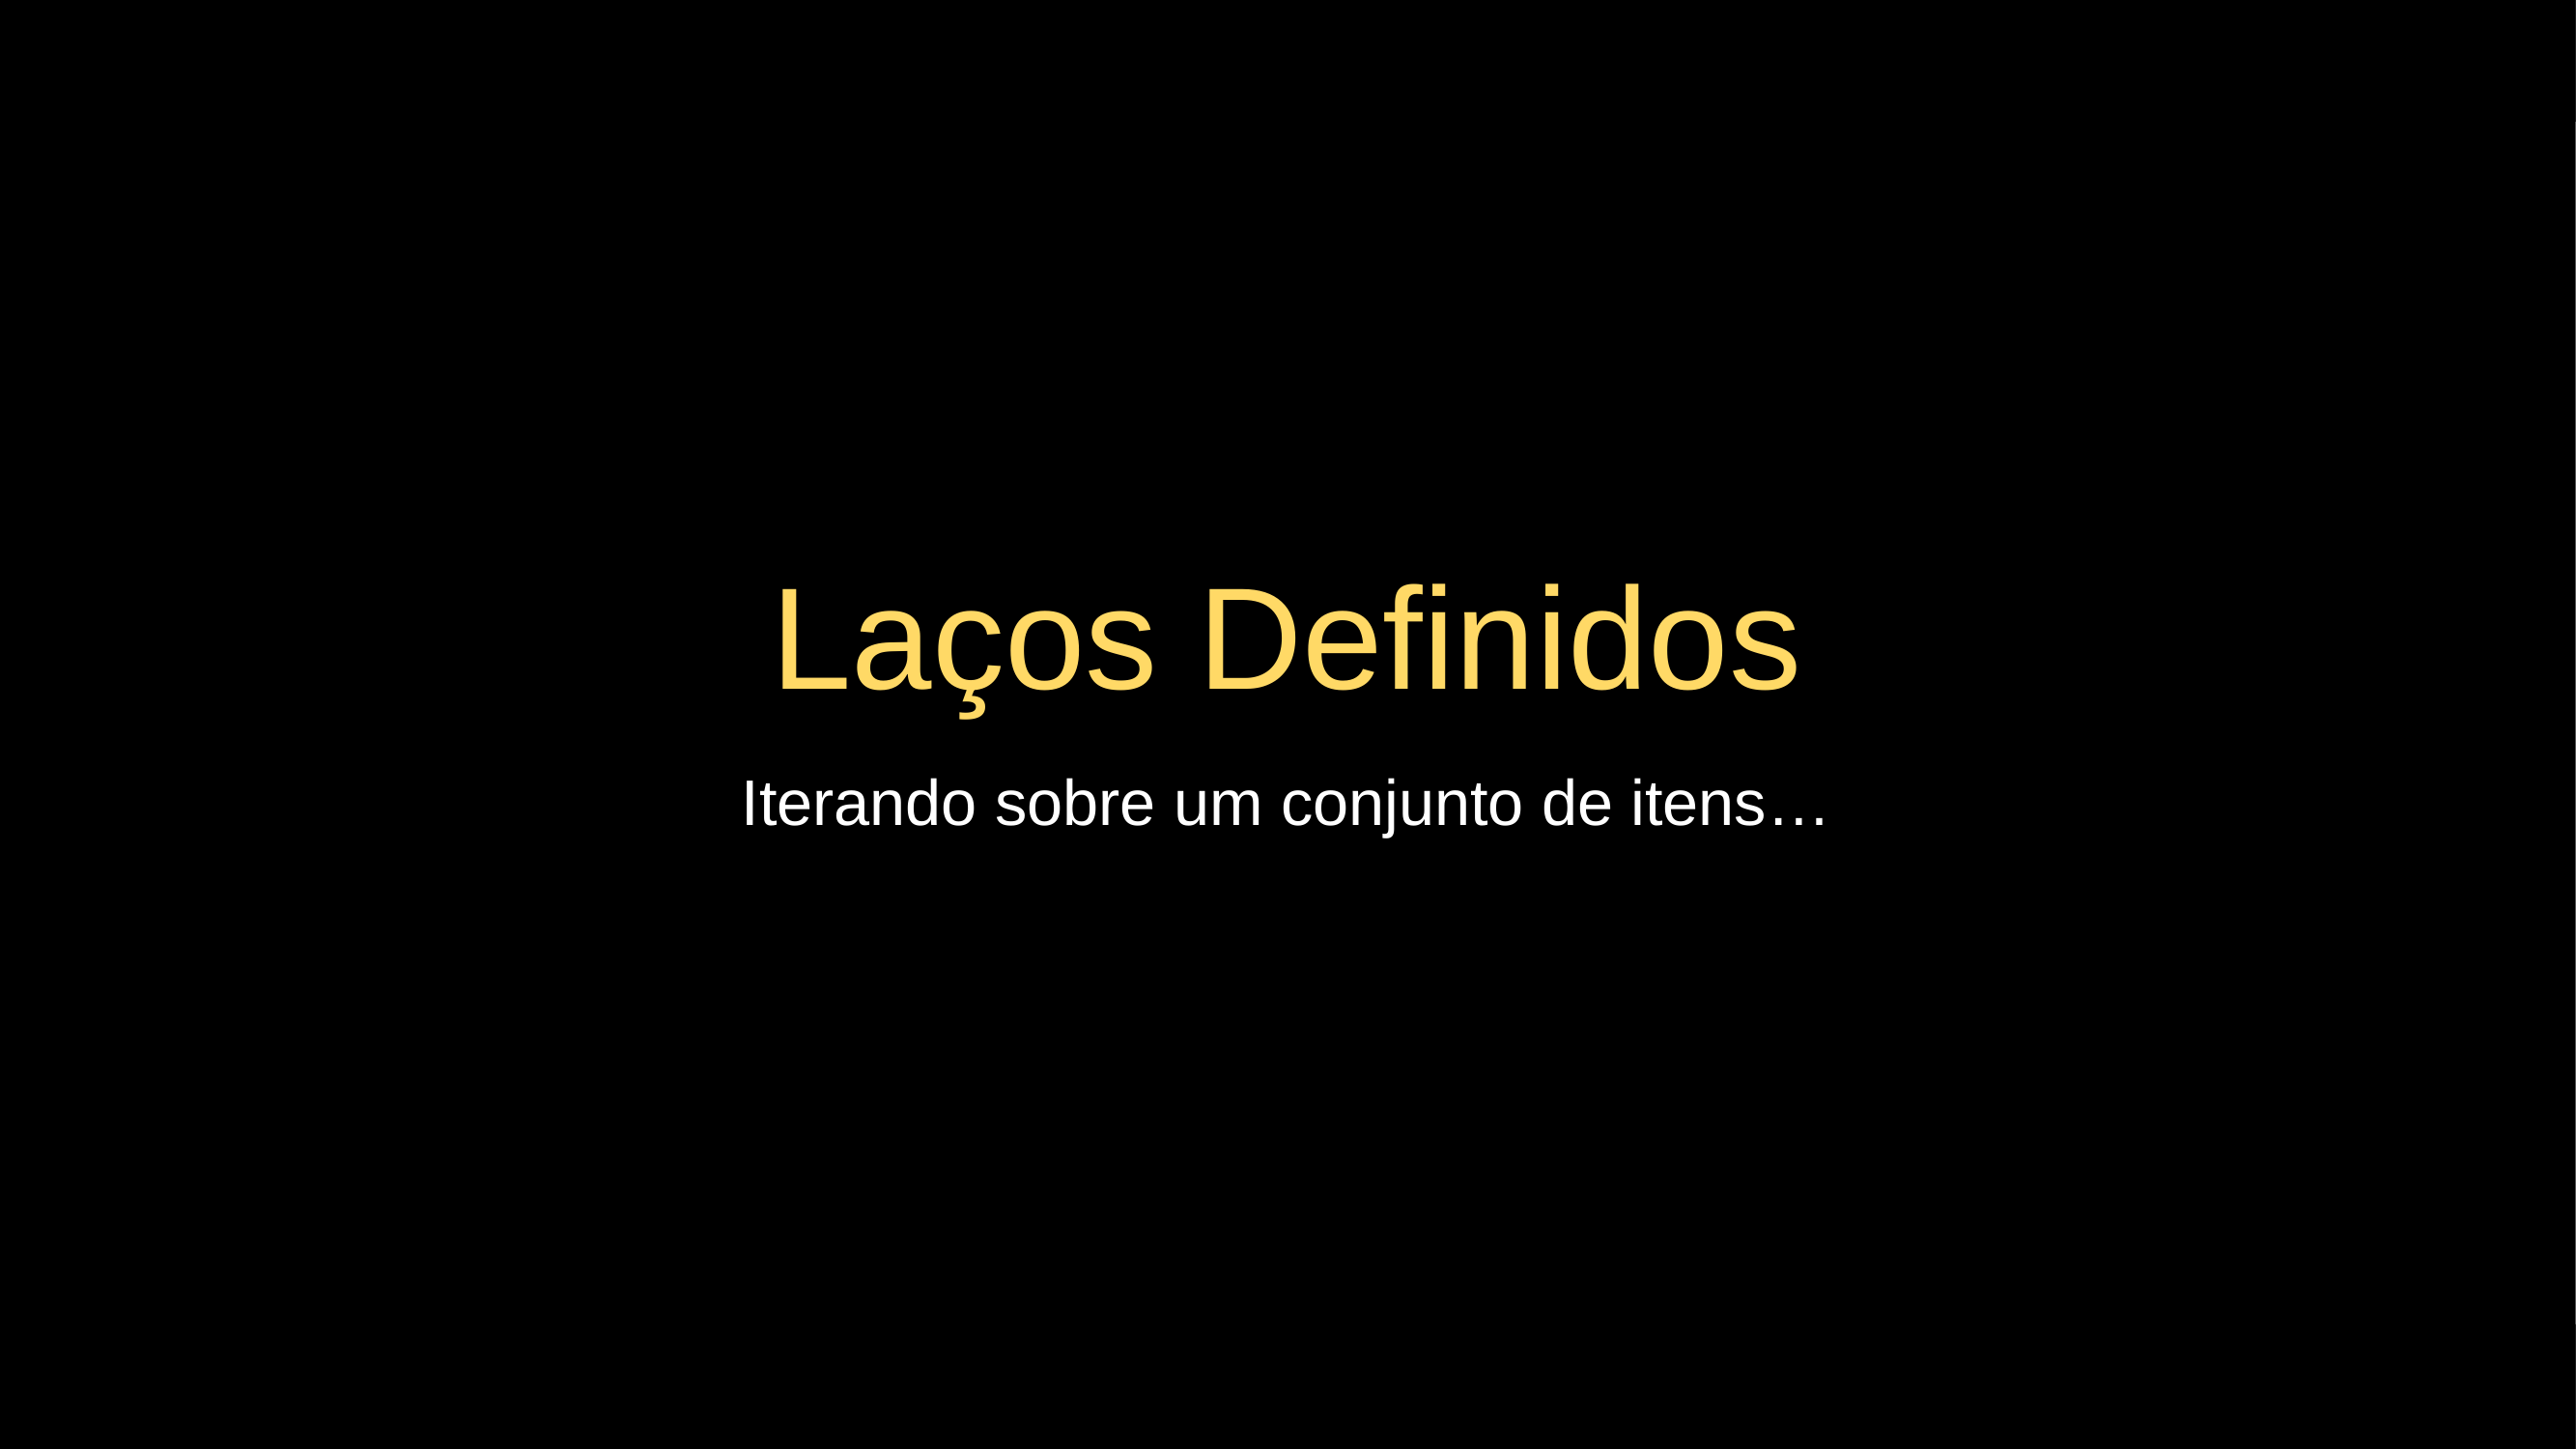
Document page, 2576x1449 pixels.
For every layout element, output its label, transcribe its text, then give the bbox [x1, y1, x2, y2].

title Laços Definidos [183, 243, 2391, 733]
list Iterando sobre um conjunto de itens… [183, 746, 2391, 914]
